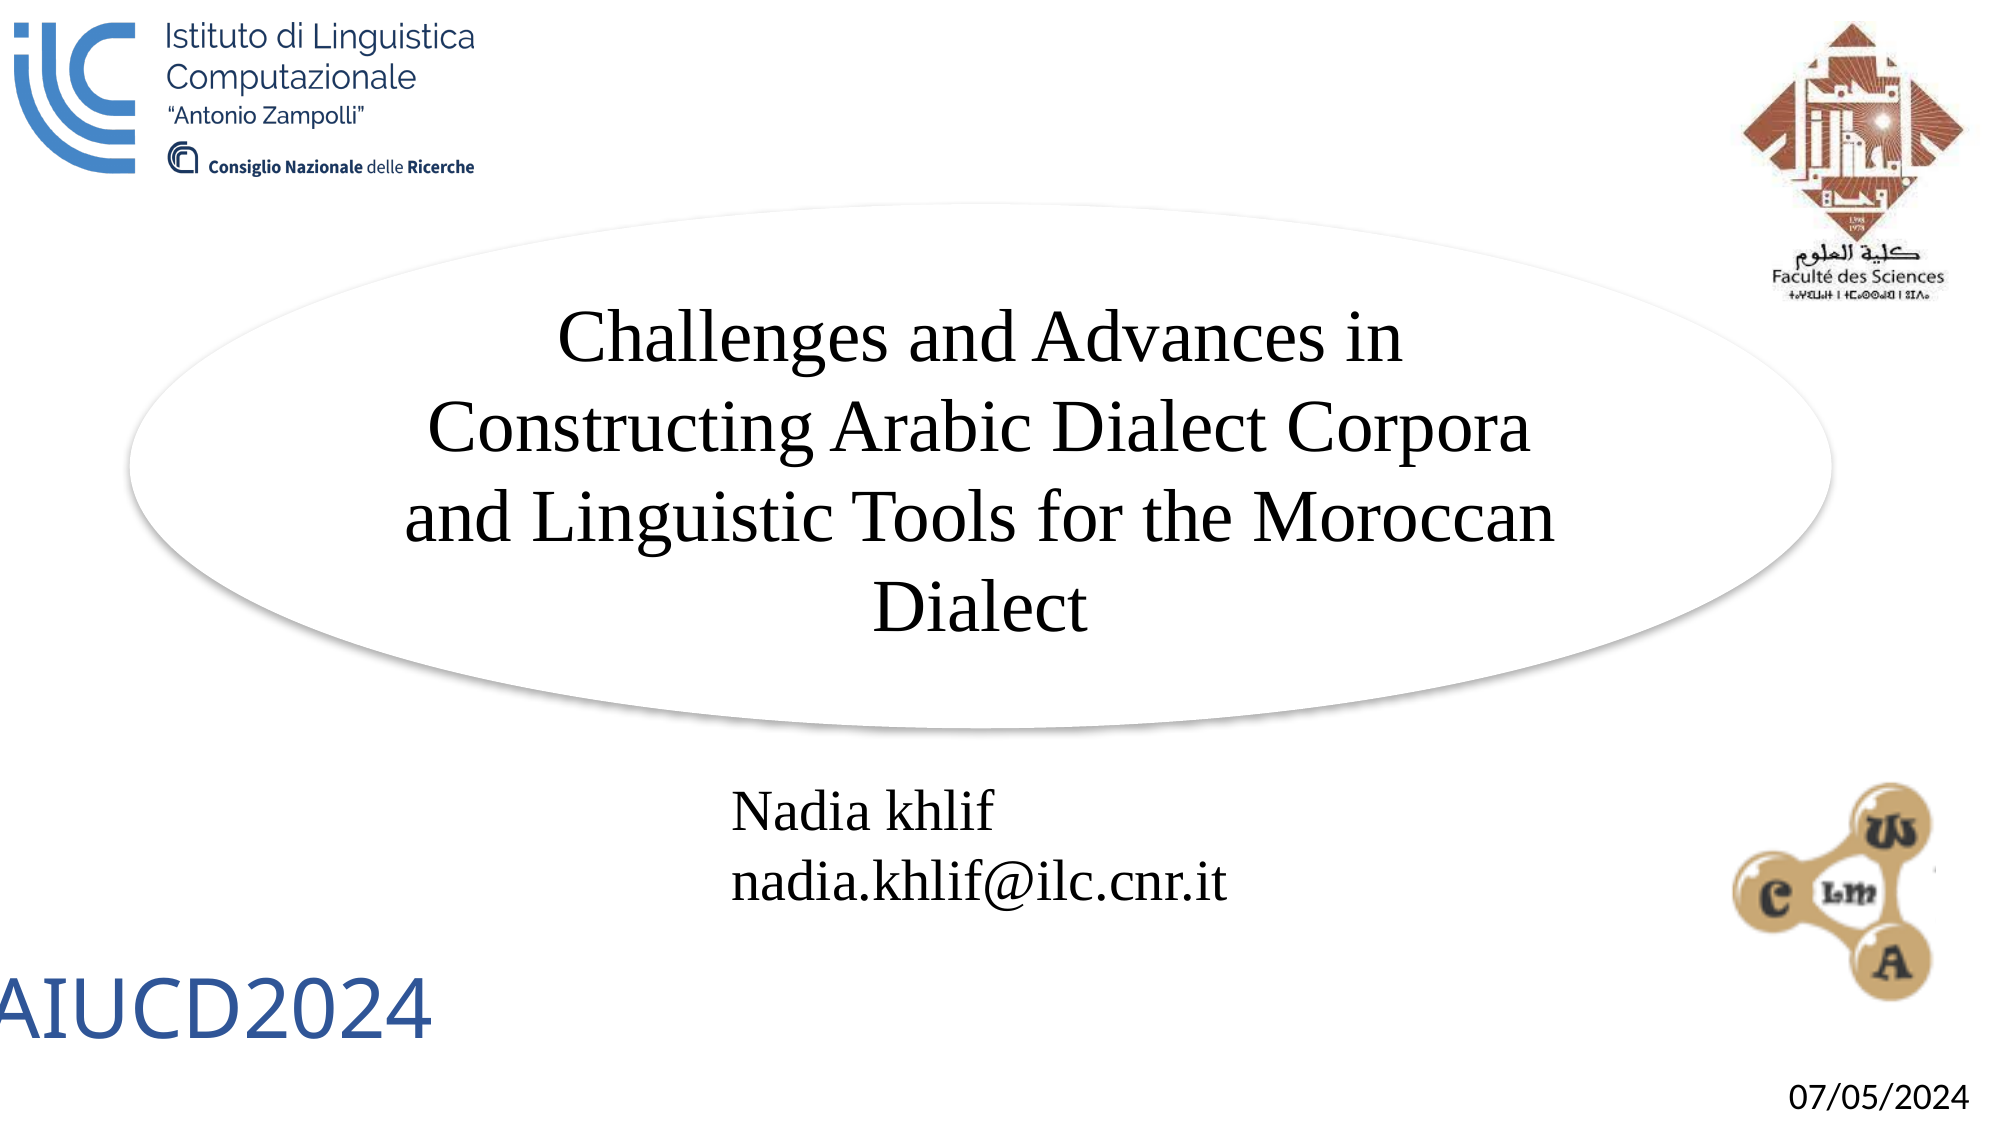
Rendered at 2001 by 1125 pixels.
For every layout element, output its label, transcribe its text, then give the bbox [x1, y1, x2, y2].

picture [14, 22, 474, 177]
text_box 07/05/2024 [1773, 1064, 1985, 1125]
text_box AIUCD2024 [0, 948, 449, 1063]
text_box Challenges and Advances in Constructing Arabic Dialect Corpora and Linguistic Tools for the Moroccan Dialect [128, 203, 1833, 730]
picture [1710, 21, 2000, 313]
picture [1727, 780, 1936, 1043]
text_box Nadia khlif nadia.khlif@ilc.cnr.it [716, 764, 1523, 919]
